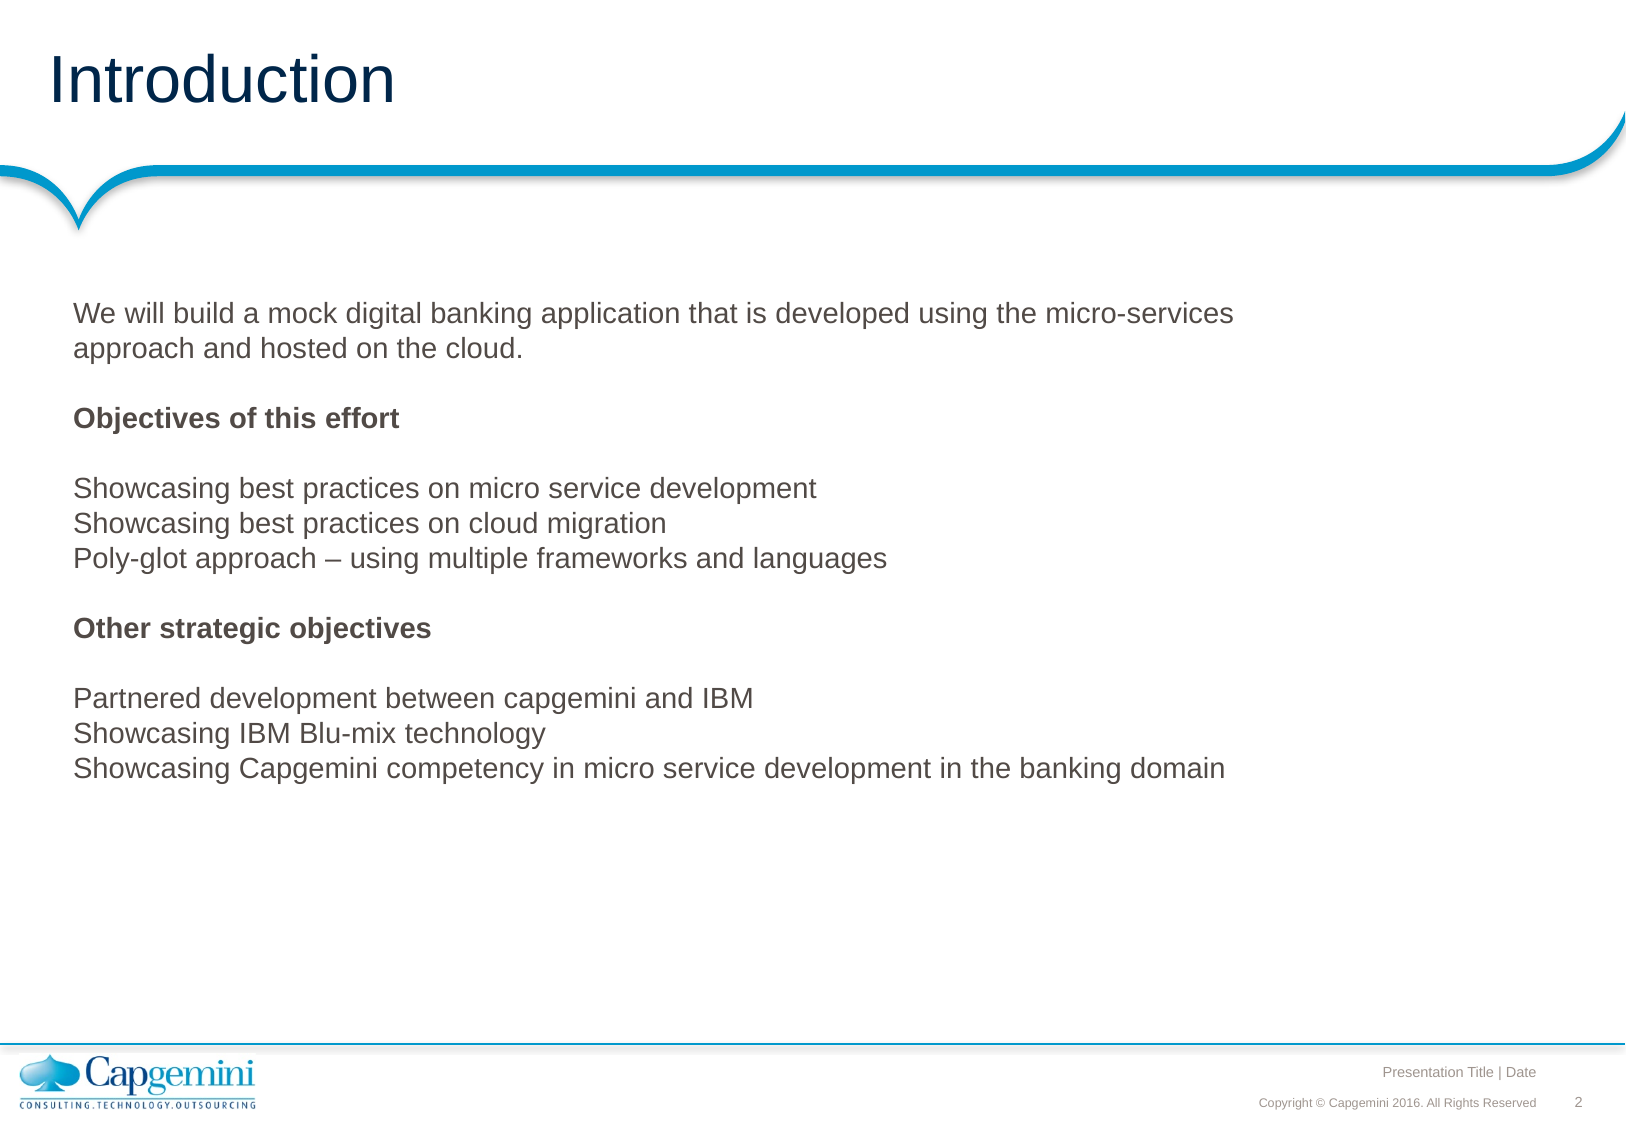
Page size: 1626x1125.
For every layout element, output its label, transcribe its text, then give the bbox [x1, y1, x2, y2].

title Introduction [0, 0, 1625, 165]
picture [19, 1053, 256, 1110]
text_box We will build a mock digital banking application that is developed using the micro-services approach and hosted on the cloud. Objectives of this effort Showcasing best practices on micro service development Showcasing best practices on cloud migration Poly-glot approach – using multiple frameworks and languages Other strategic objectives Partnered development between capgemini and IBM Showcasing IBM Blu-mix technology Showcasing Capgemini competency in micro service development in the banking domain [58, 287, 1327, 792]
